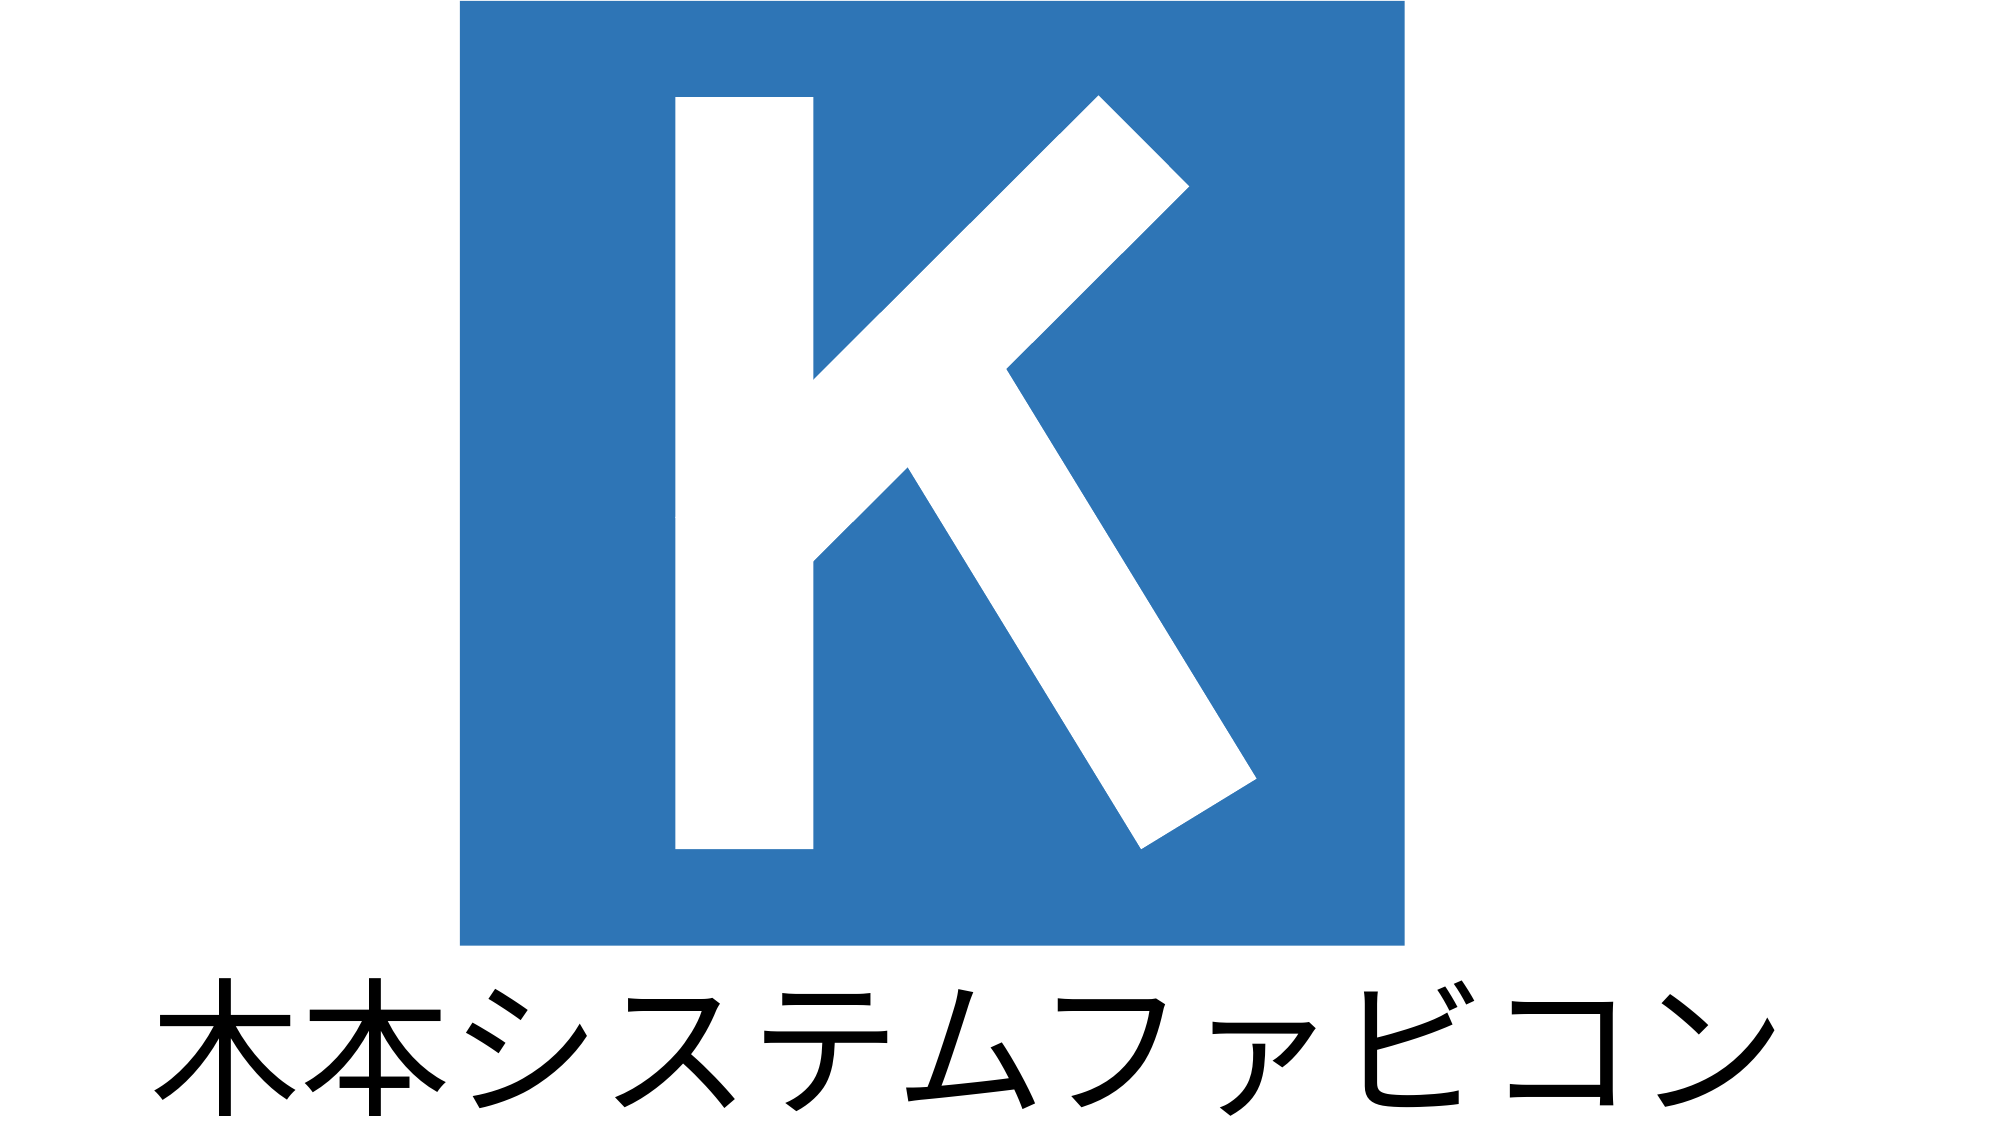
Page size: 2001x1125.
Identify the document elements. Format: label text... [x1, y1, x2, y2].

text_box [674, 519, 814, 850]
text_box [459, 0, 1406, 947]
text_box [674, 96, 814, 516]
text_box 木本システムファビコン [135, 947, 1978, 1125]
text_box [908, 369, 1258, 851]
text_box [673, 93, 1191, 610]
